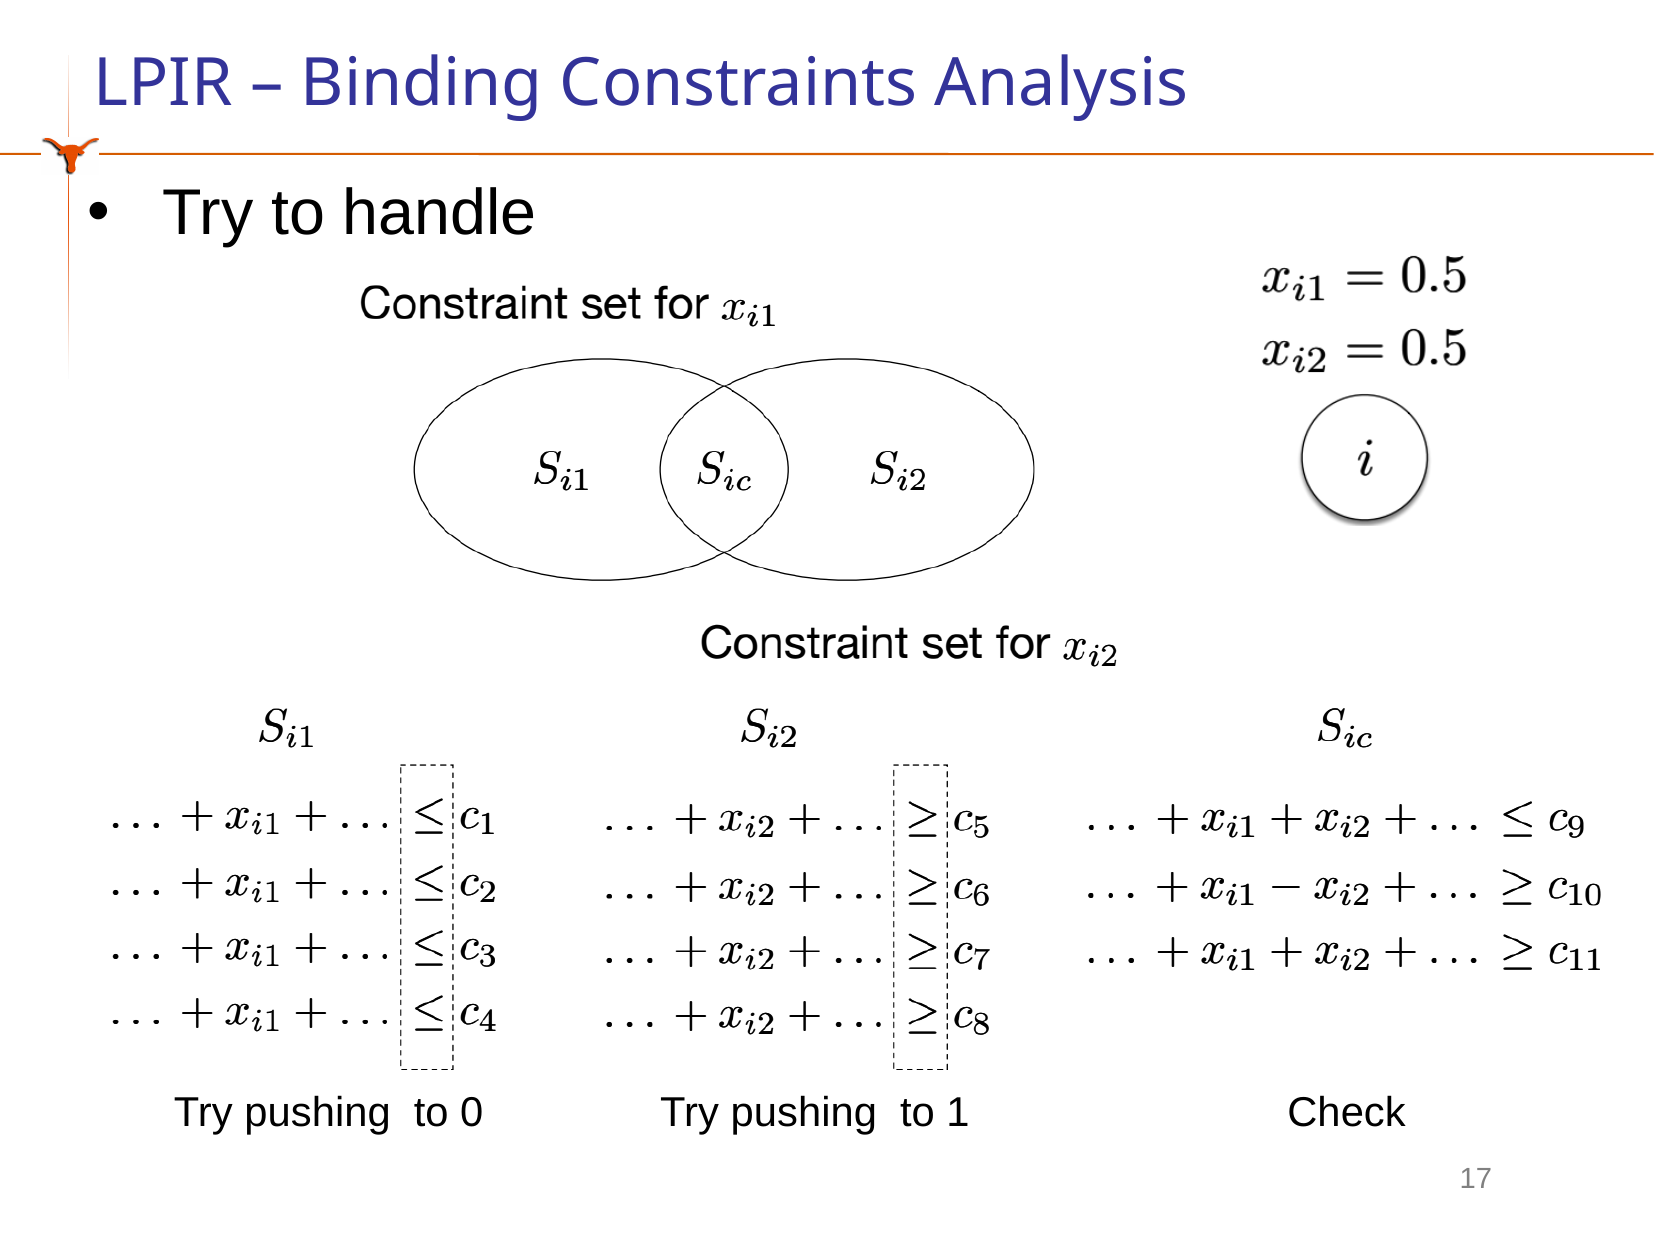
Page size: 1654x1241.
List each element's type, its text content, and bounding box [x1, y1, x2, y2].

picture [1230, 235, 1481, 526]
slide_number 17 [1444, 1151, 1587, 1207]
picture [333, 269, 1128, 683]
picture [1061, 691, 1615, 988]
picture [78, 691, 513, 1070]
title LPIR – Binding Constraints Analysis [78, 18, 1574, 148]
picture [571, 691, 1007, 1070]
picture [41, 55, 99, 379]
